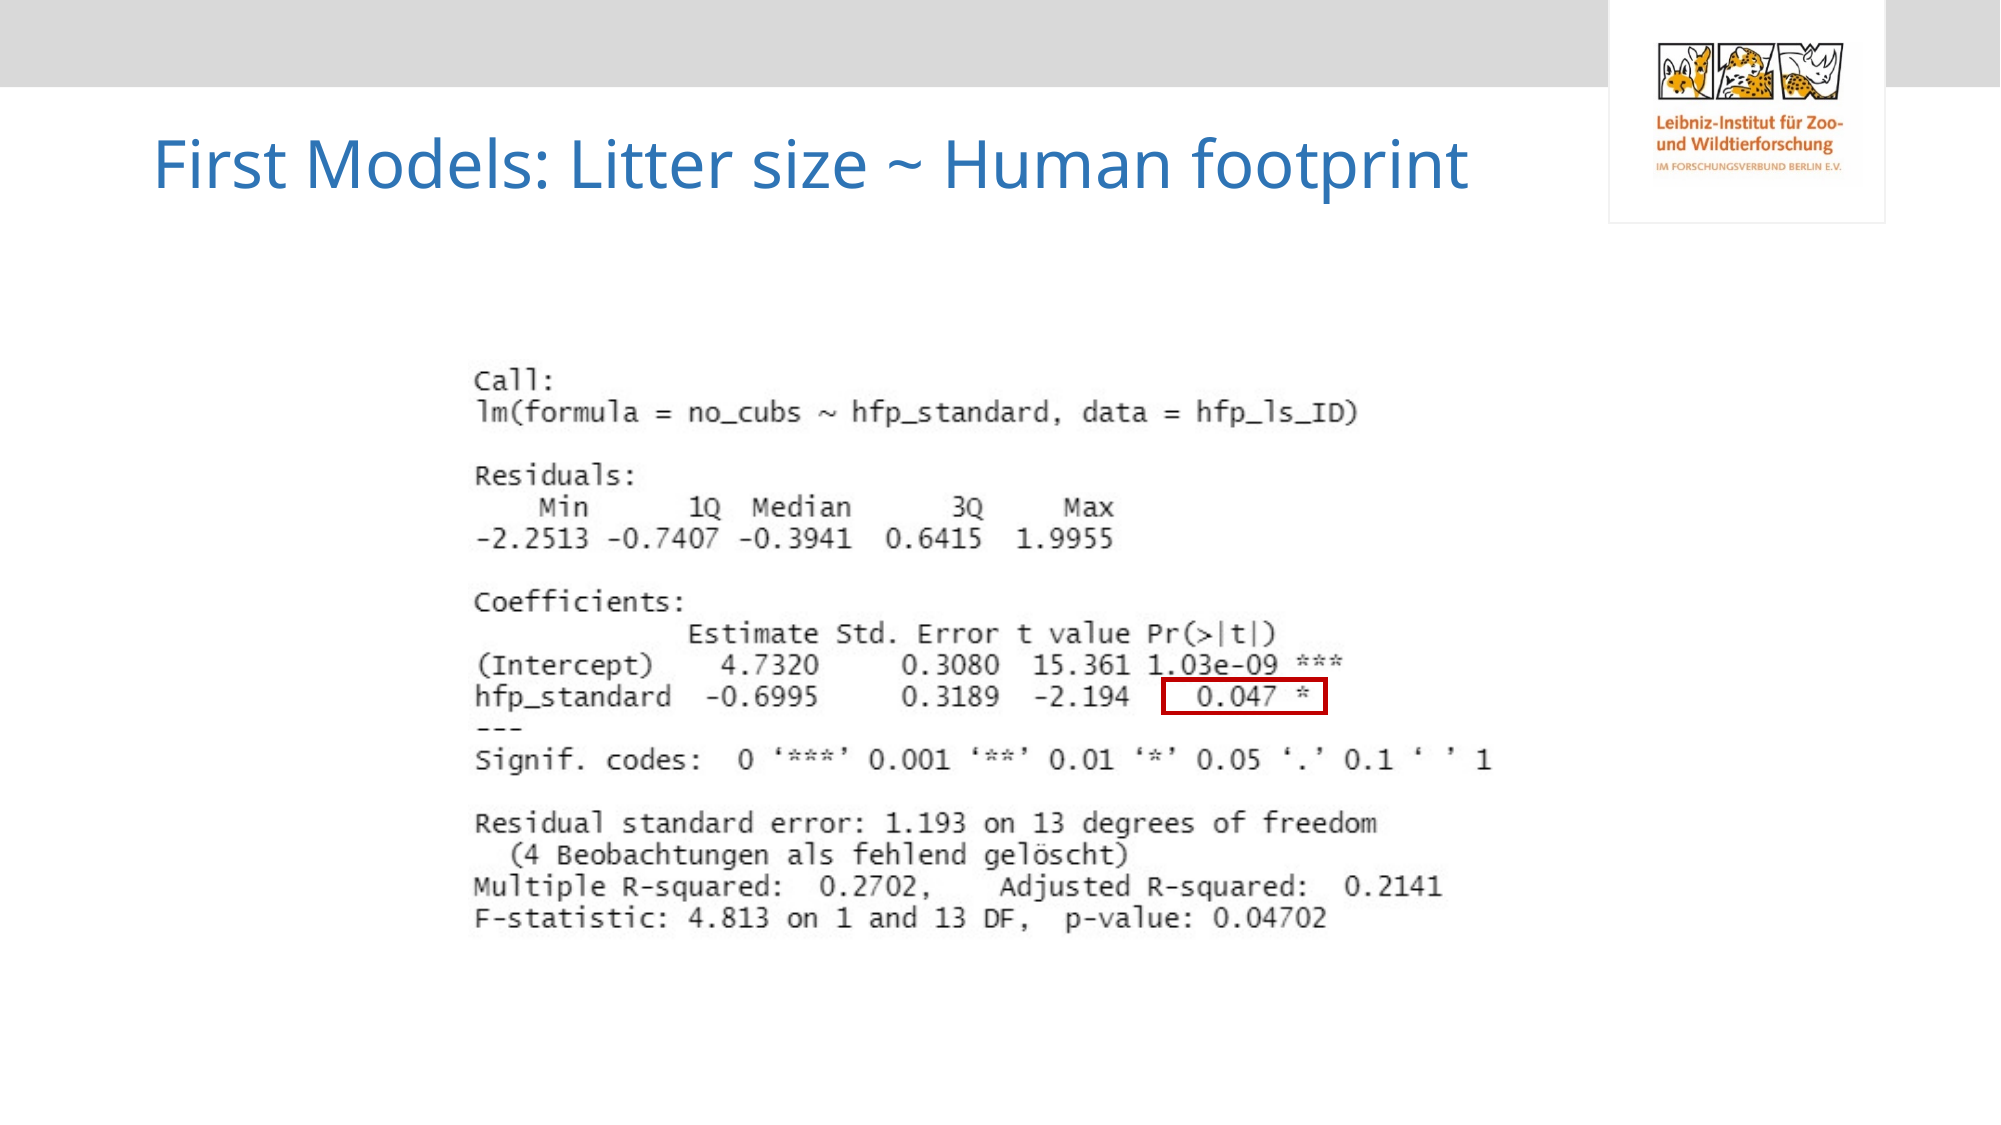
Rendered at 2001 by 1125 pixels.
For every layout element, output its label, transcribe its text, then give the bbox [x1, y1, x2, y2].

picture [1653, 42, 1863, 187]
text_box [1608, 0, 1886, 224]
text_box [0, 0, 1608, 88]
title First Models: Litter size ~ Human footprint [137, 88, 1863, 276]
text_box [1886, 0, 2000, 88]
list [468, 359, 1532, 941]
